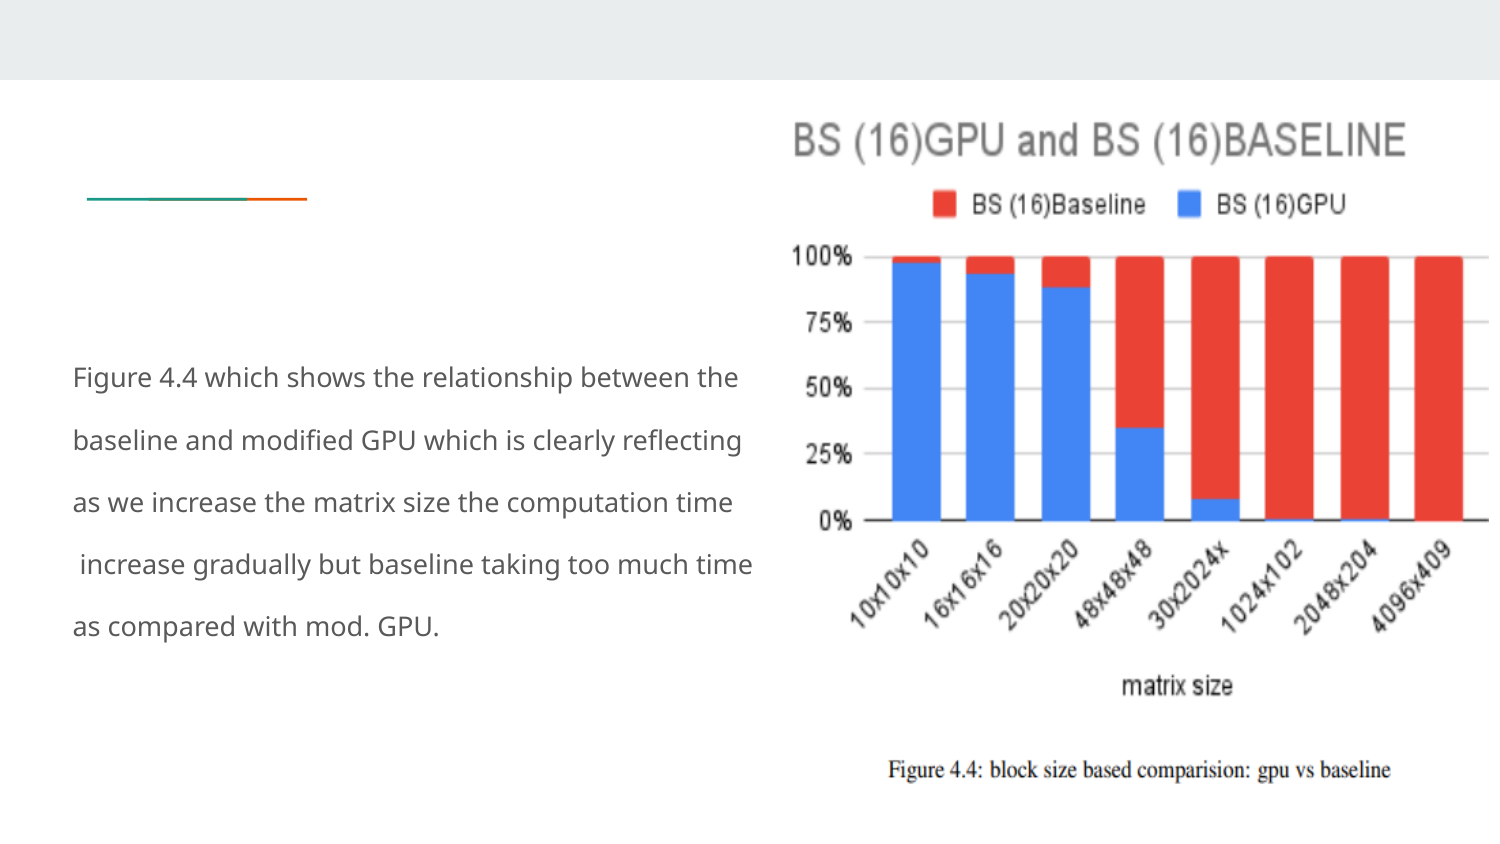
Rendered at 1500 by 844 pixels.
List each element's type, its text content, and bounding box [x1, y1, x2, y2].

list Figure 4.4 which shows the relationship between the baseline and modified GPU which is clearly reflecting as we increase the matrix size the computation time increase gradually but baseline taking too much time as compared with mod. GPU. [57, 341, 771, 712]
picture [776, 92, 1489, 823]
